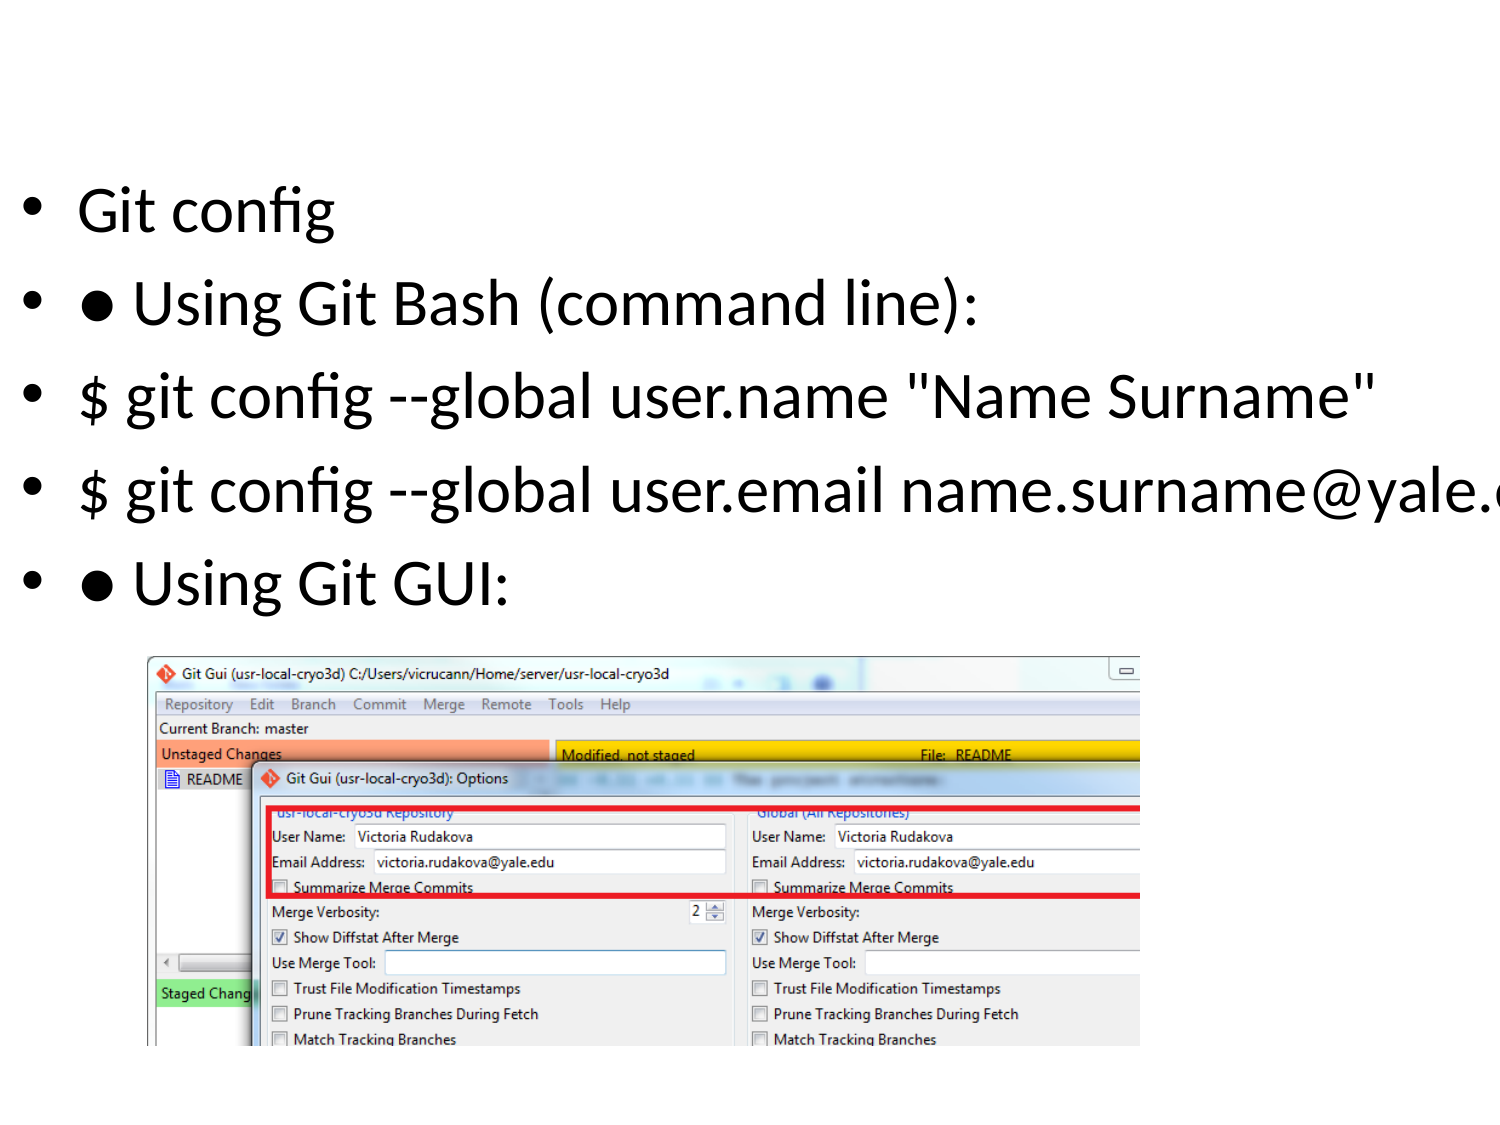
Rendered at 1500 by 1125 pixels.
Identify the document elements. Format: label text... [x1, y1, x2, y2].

list Git config ● Using Git Bash (command line): $ git config --global user.name "Name Surname" $ git config --global user.email name.surname@yale.edu ● Using Git GUI: [5, 158, 1500, 901]
picture [147, 656, 1140, 1047]
